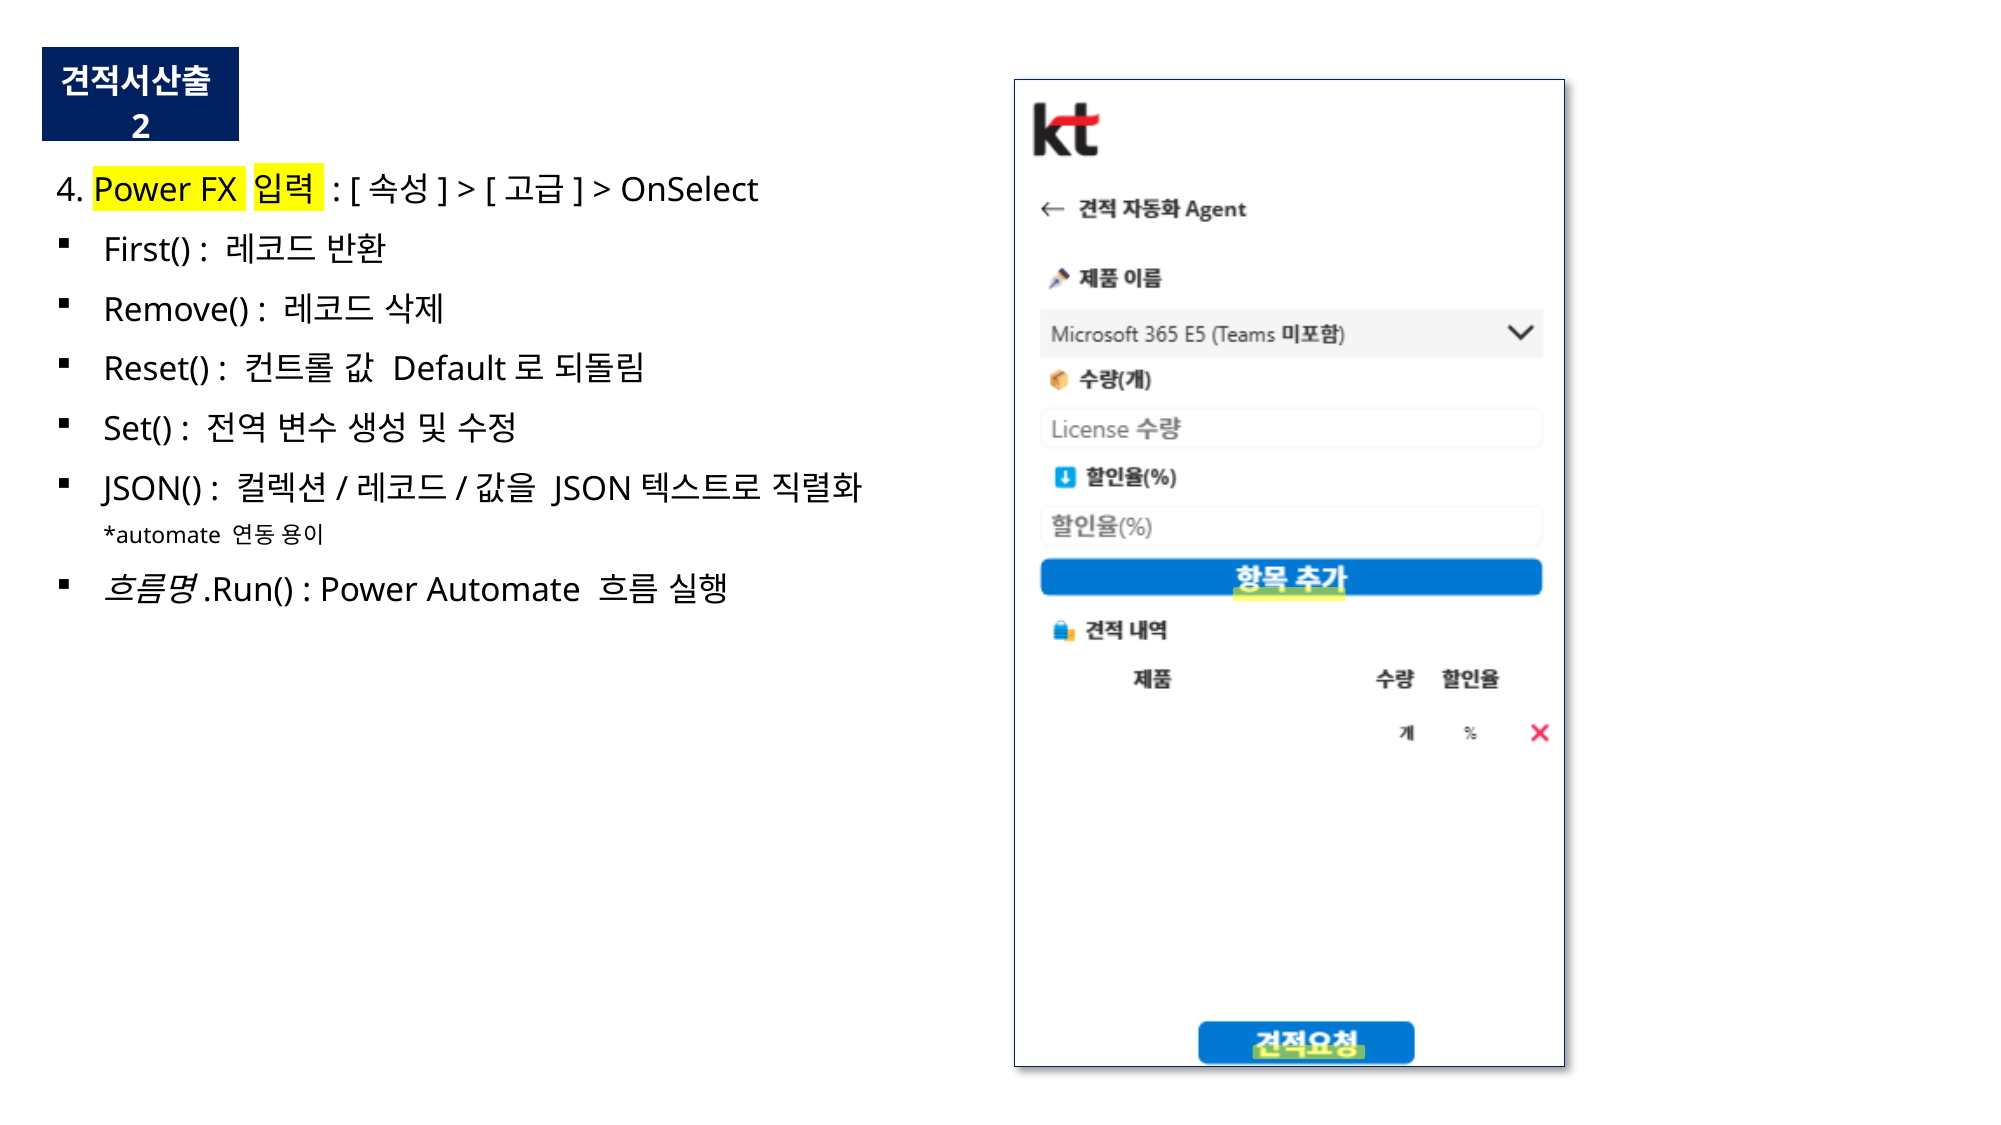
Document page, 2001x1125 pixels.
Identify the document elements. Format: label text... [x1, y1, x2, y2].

table_header 견적서산출2 [42, 47, 239, 141]
picture [1013, 79, 1565, 1068]
text_box 4. Power FX 입력 : [속성] > [고급] > OnSelect First() : 레코드 반환 Remove() : 레코드 삭제 Reset() : 컨트롤 값 Default로 되돌림 Set() : 전역 변수 생성 및 수정 JSON() : 컬렉션/레코드/값을 JSON텍스트로 직렬화 *automate 연동 용이 흐름명.Run() : Power Automate 흐름 실행 [41, 140, 992, 616]
